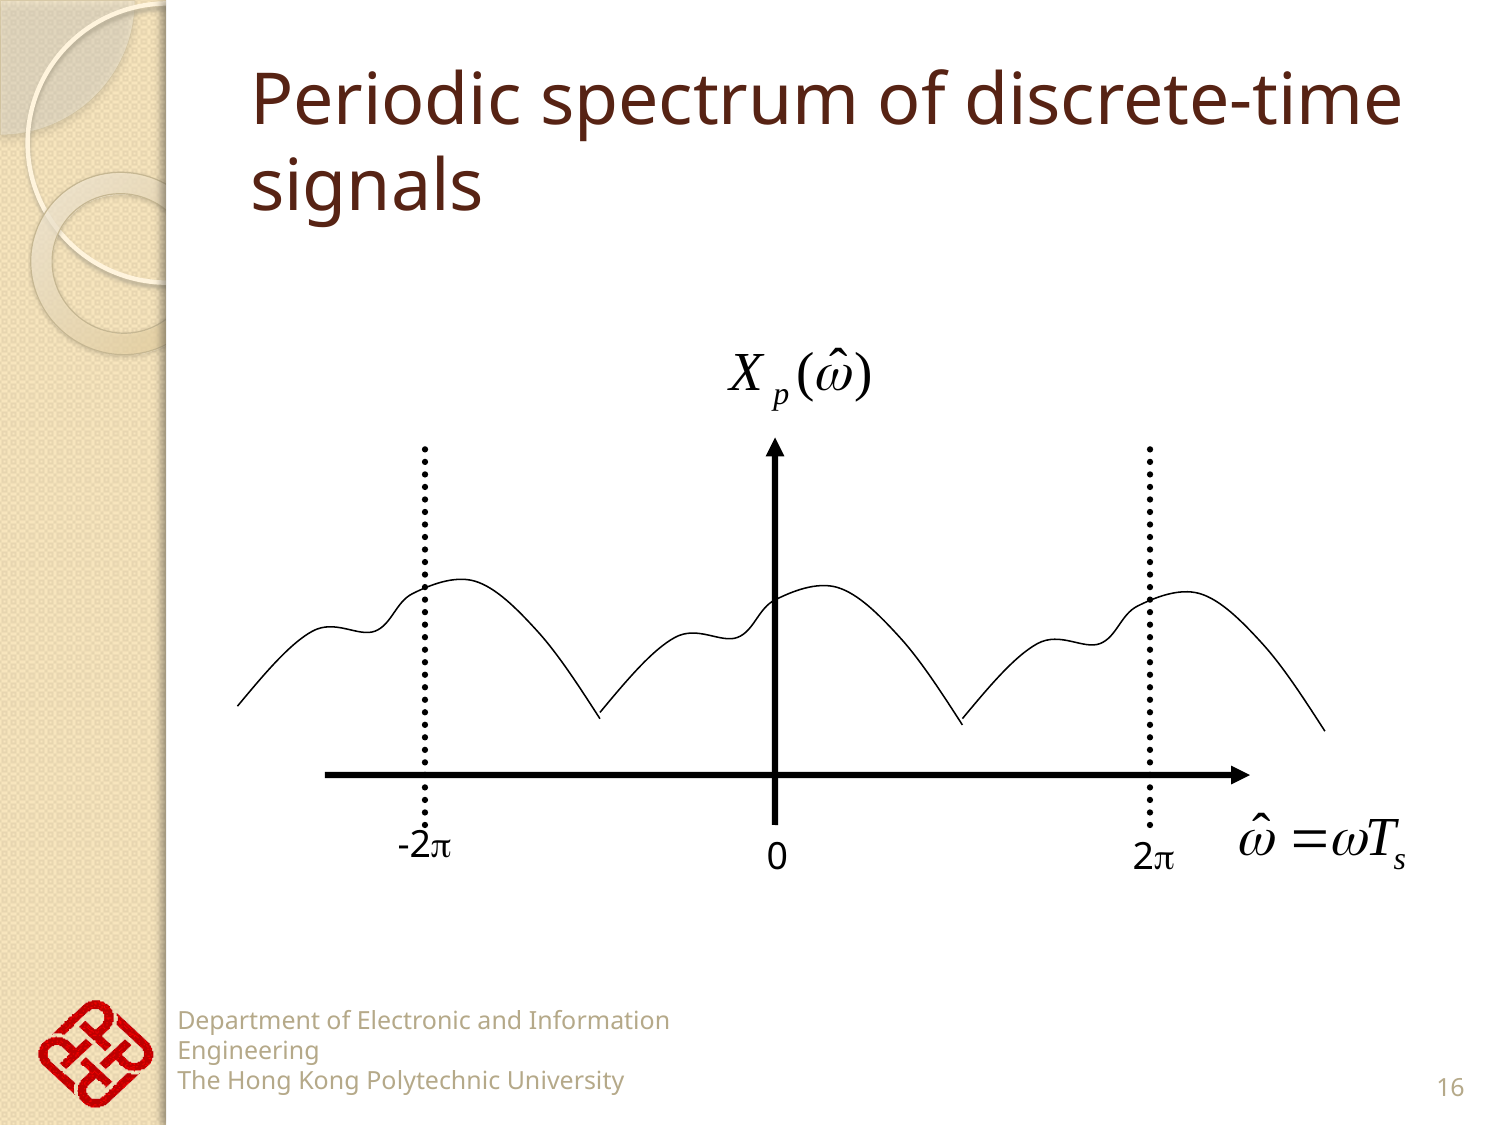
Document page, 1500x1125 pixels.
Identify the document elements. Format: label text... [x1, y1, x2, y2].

slide_number 16 [1413, 1034, 1488, 1113]
text_box -2 [382, 812, 467, 873]
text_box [1230, 799, 1420, 883]
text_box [716, 334, 883, 423]
title Periodic spectrum of discrete-time signals [235, 45, 1466, 233]
text_box [768, 437, 782, 599]
text_box 0 [751, 824, 804, 885]
text_box [599, 585, 963, 725]
text_box [962, 591, 1325, 732]
text_box 2 [1117, 824, 1190, 885]
picture [37, 999, 155, 1109]
text_box [776, 768, 1250, 782]
text_box [237, 579, 600, 719]
